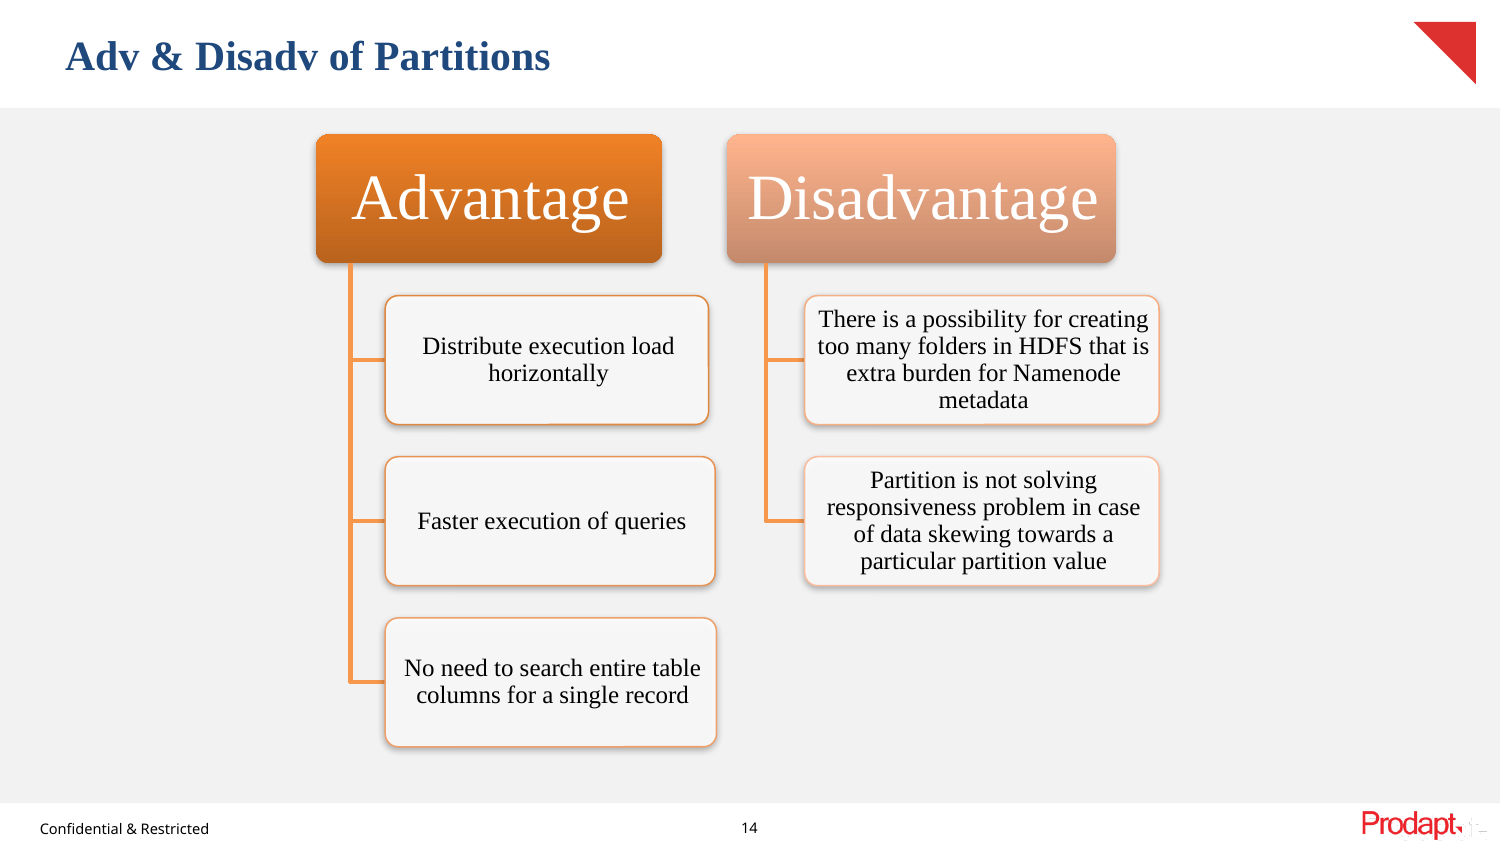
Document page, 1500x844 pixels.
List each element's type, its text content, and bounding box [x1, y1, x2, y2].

picture [1360, 809, 1487, 844]
slide_number 14 [717, 817, 781, 841]
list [49, 134, 1426, 748]
title Adv & Disadv of Partitions [50, 0, 1462, 108]
